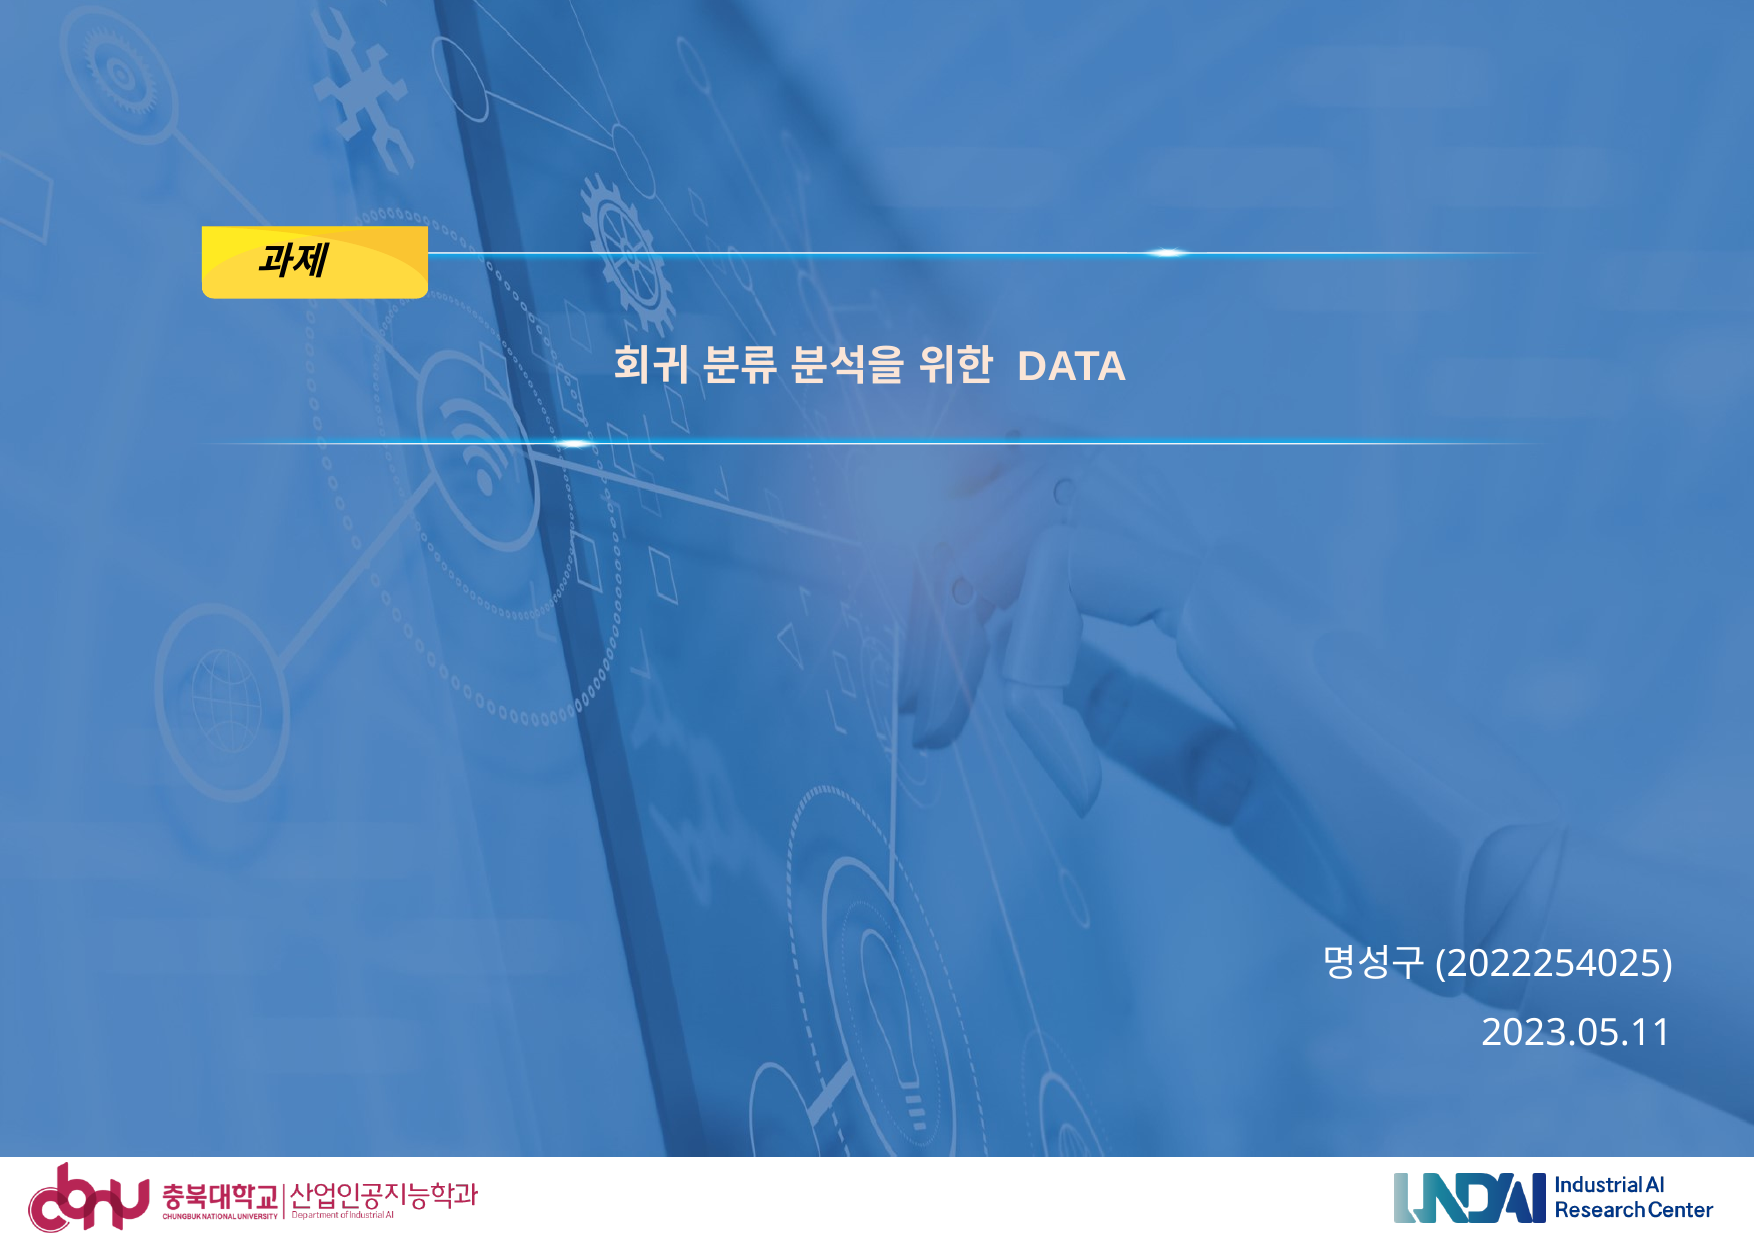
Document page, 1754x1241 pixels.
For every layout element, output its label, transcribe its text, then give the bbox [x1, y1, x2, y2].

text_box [201, 226, 429, 299]
text_box 명성구(2022254025) [997, 931, 1688, 992]
text_box 회귀 분류 분석을 위한 DATA [240, 338, 1501, 389]
picture [0, 0, 1754, 1157]
picture [1394, 1165, 1726, 1235]
picture [28, 1162, 495, 1233]
text_box 2023.05.11 [1332, 1000, 1688, 1061]
